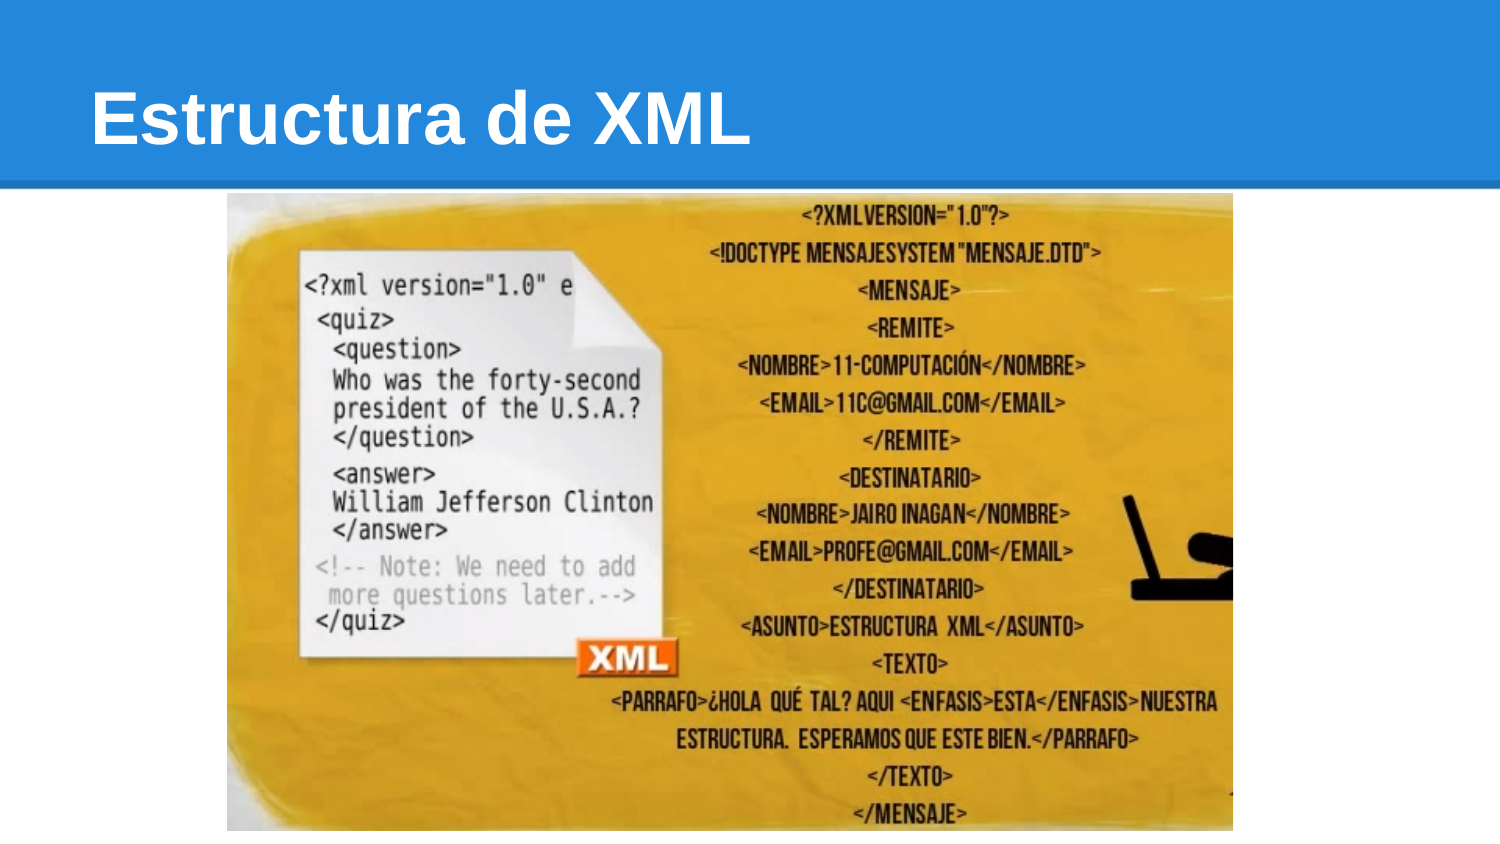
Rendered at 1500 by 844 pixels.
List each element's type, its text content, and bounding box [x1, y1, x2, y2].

title Estructura de XML [75, 33, 1425, 175]
picture [226, 193, 1234, 831]
